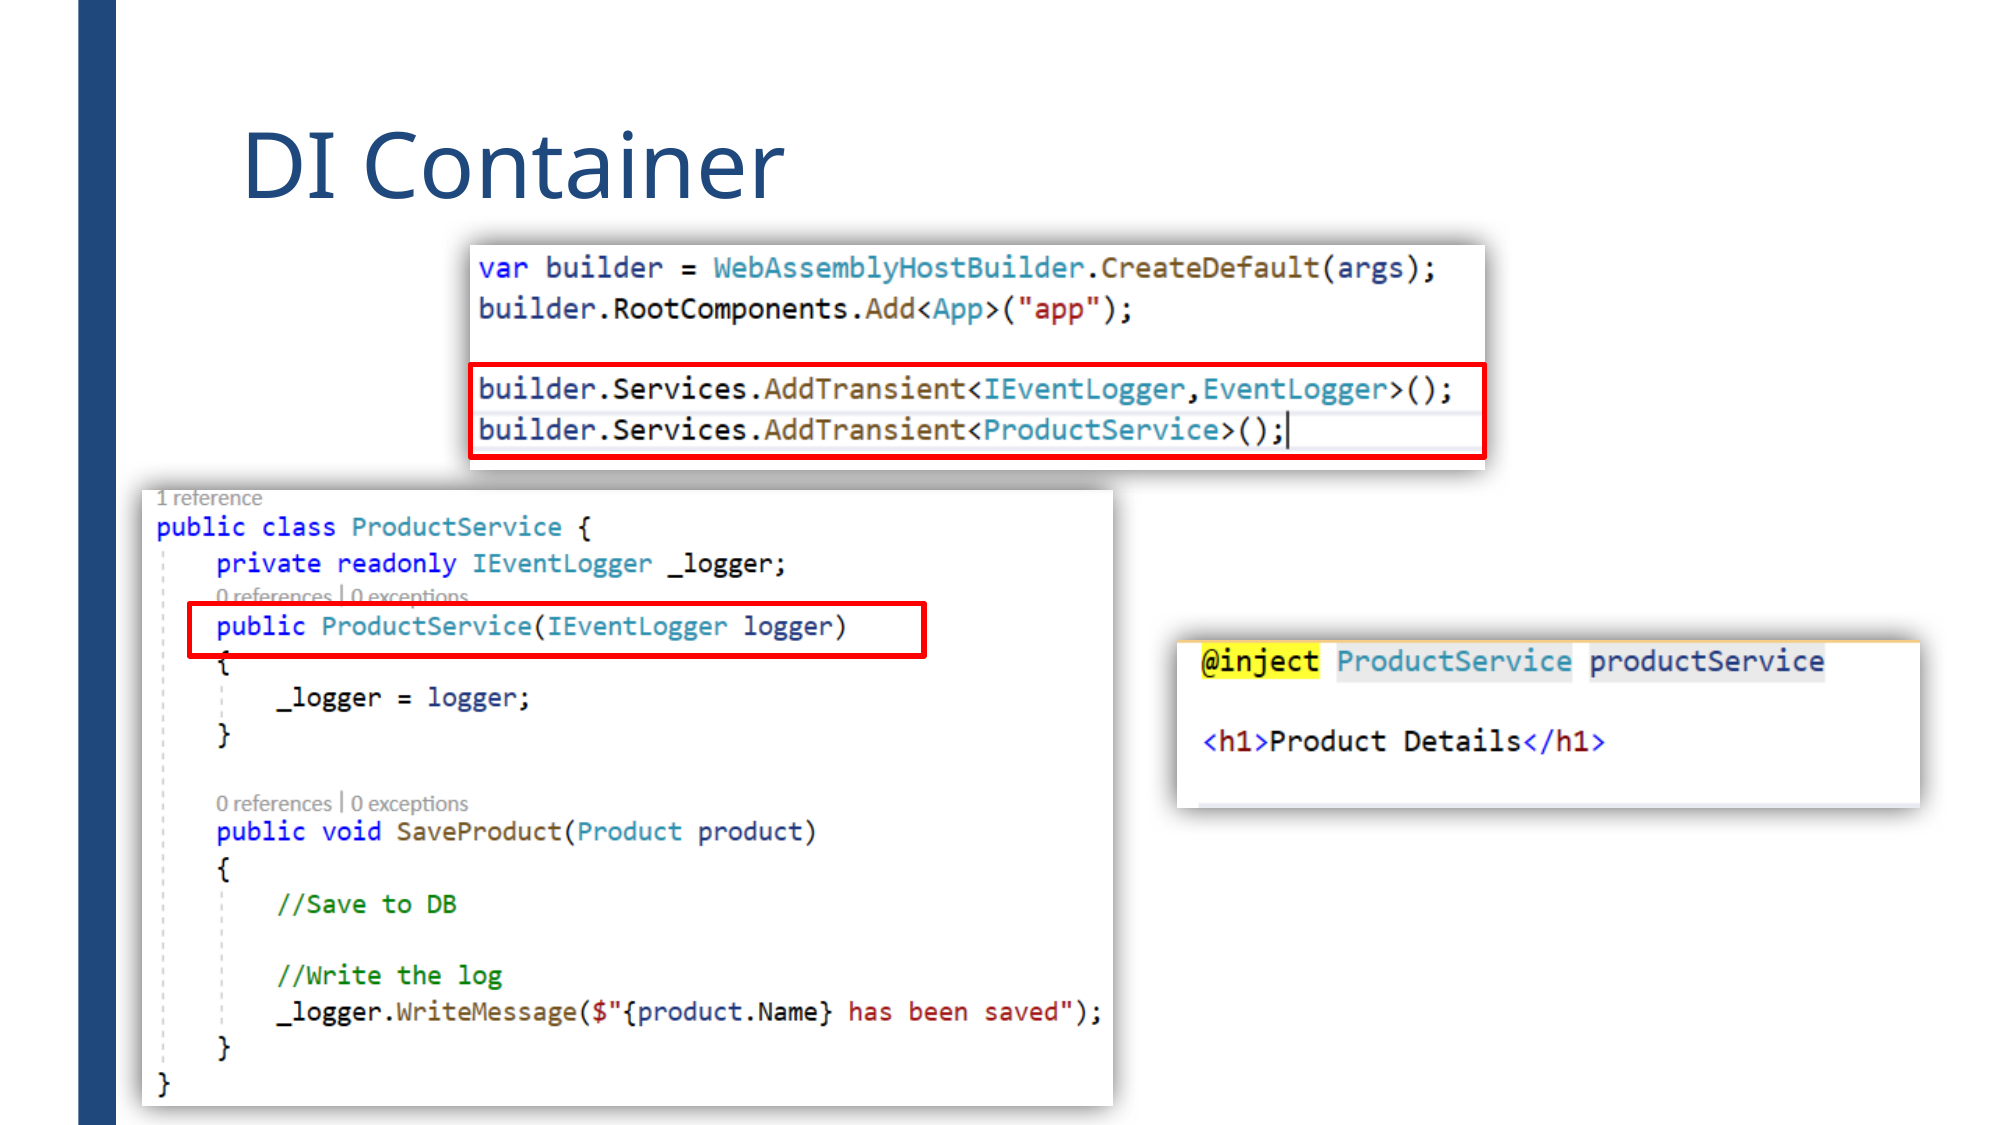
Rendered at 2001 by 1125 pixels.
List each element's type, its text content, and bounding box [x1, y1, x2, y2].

title DI Container [225, 112, 1800, 357]
picture [142, 490, 1113, 1106]
picture [1177, 640, 1920, 808]
picture [470, 245, 1485, 470]
